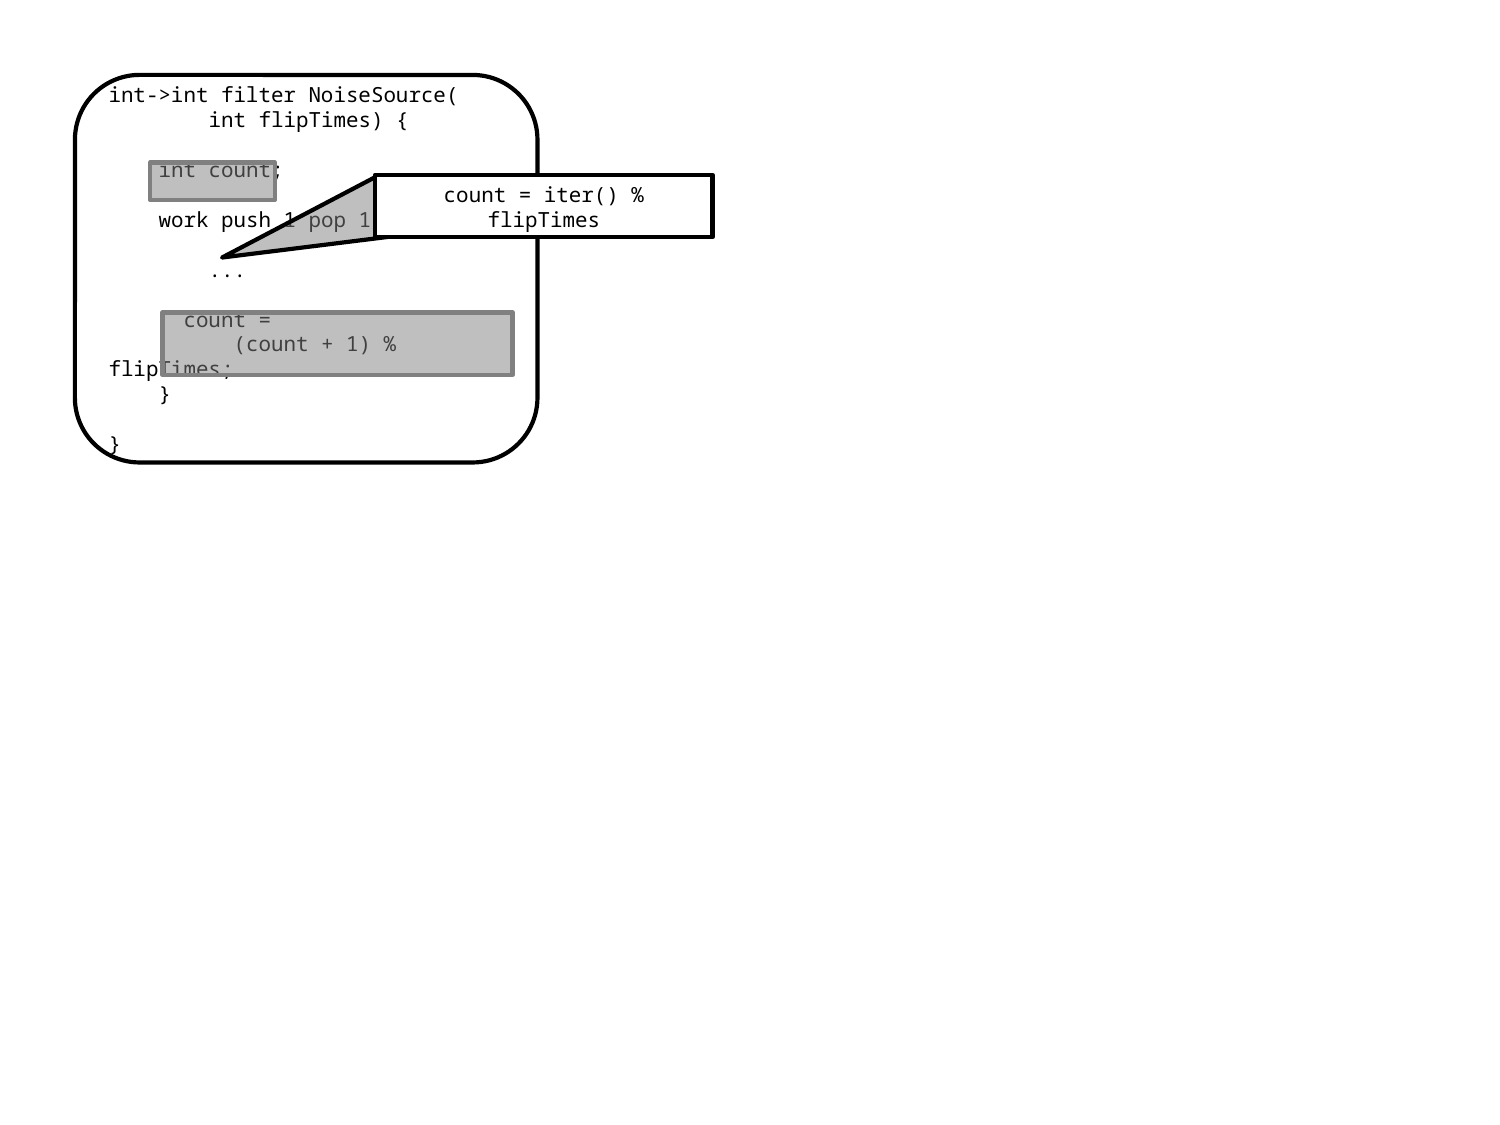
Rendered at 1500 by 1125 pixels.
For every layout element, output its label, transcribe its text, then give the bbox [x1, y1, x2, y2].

text_box count = iter() % flipTimes [373, 173, 715, 239]
text_box [220, 175, 389, 260]
text_box int->int filter NoiseSource( int flipTimes) { int count; work push 1 pop 1 { ... count = (count + 1) % flipTimes; } } [72, 72, 540, 465]
text_box [148, 160, 277, 202]
text_box [160, 310, 515, 377]
